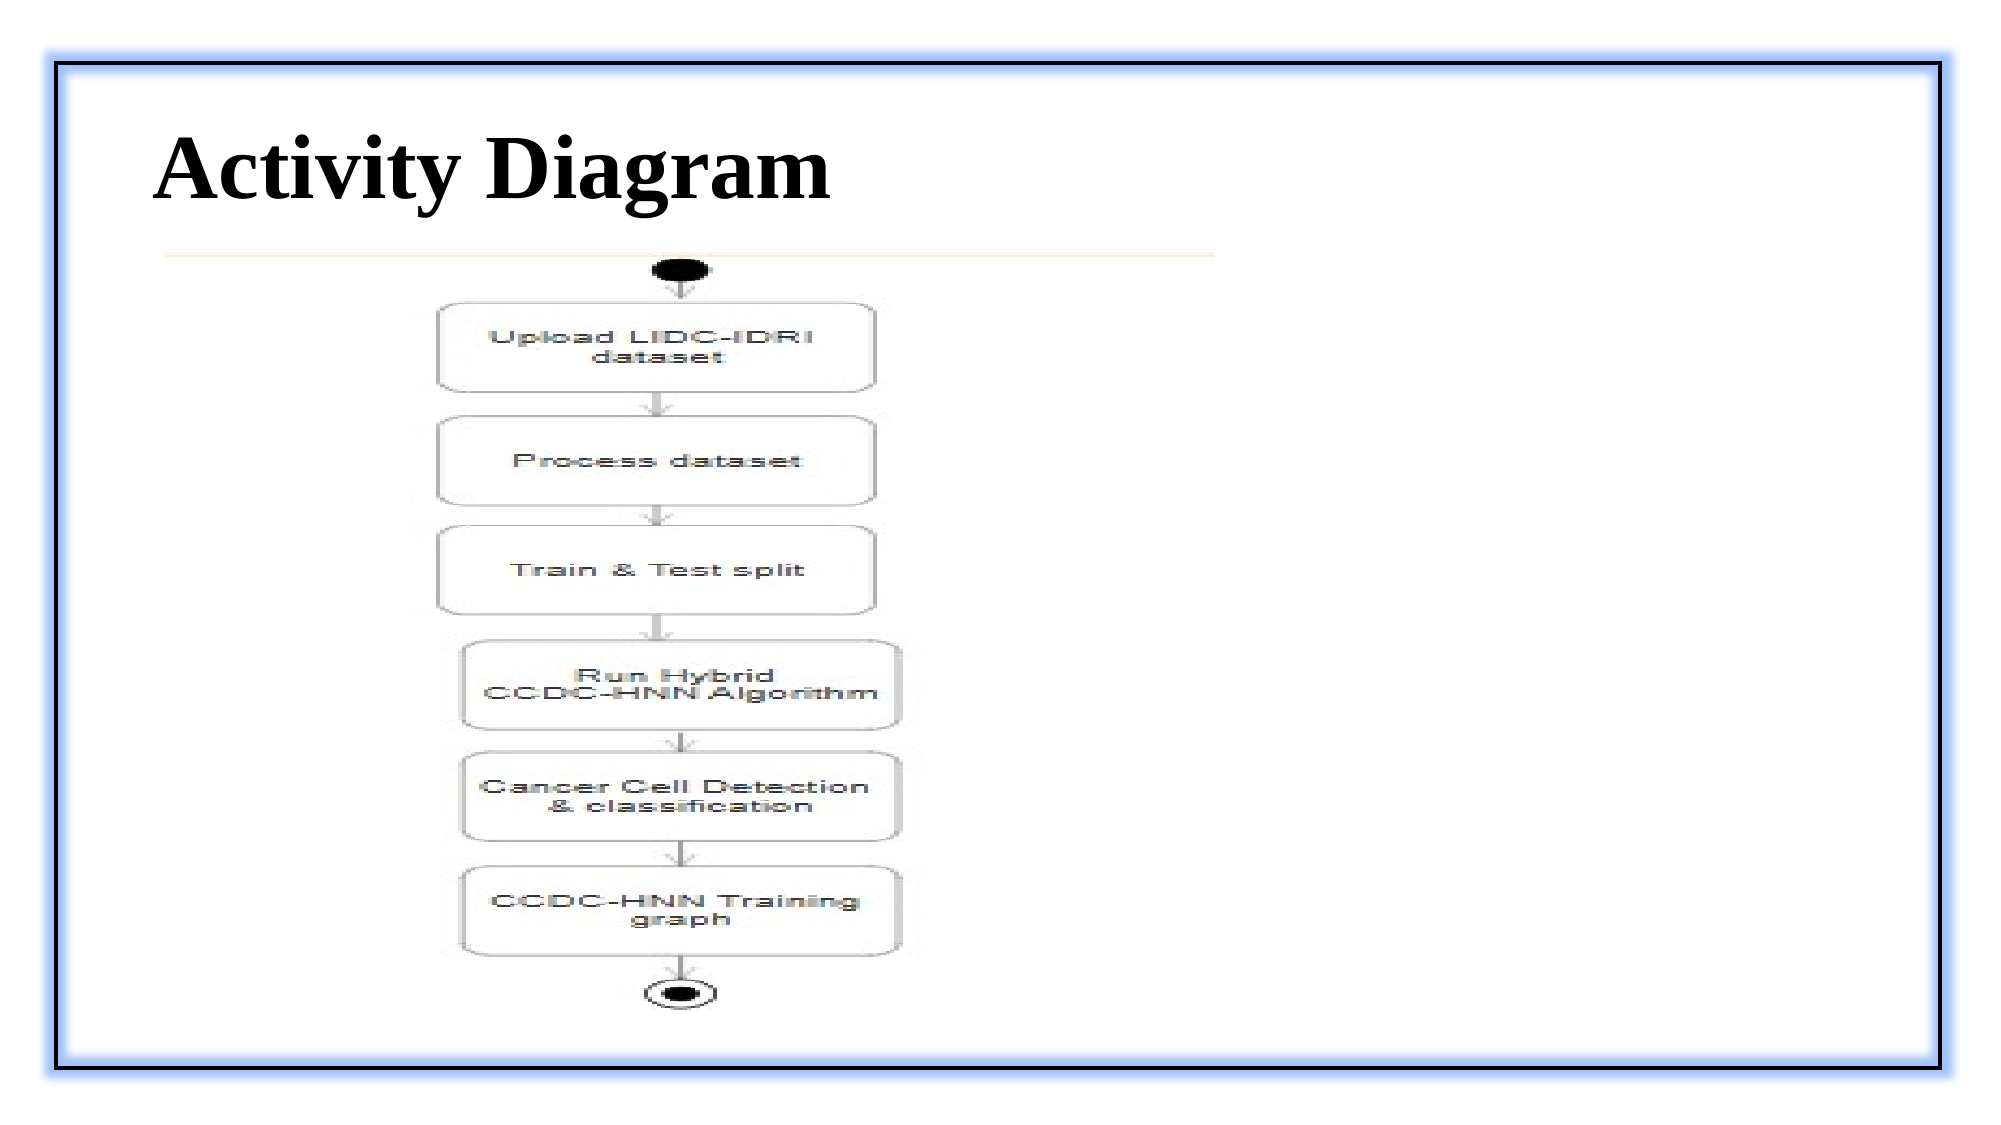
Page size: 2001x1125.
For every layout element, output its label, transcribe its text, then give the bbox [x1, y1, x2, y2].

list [164, 252, 1215, 1010]
title Activity Diagram [137, 59, 1863, 278]
